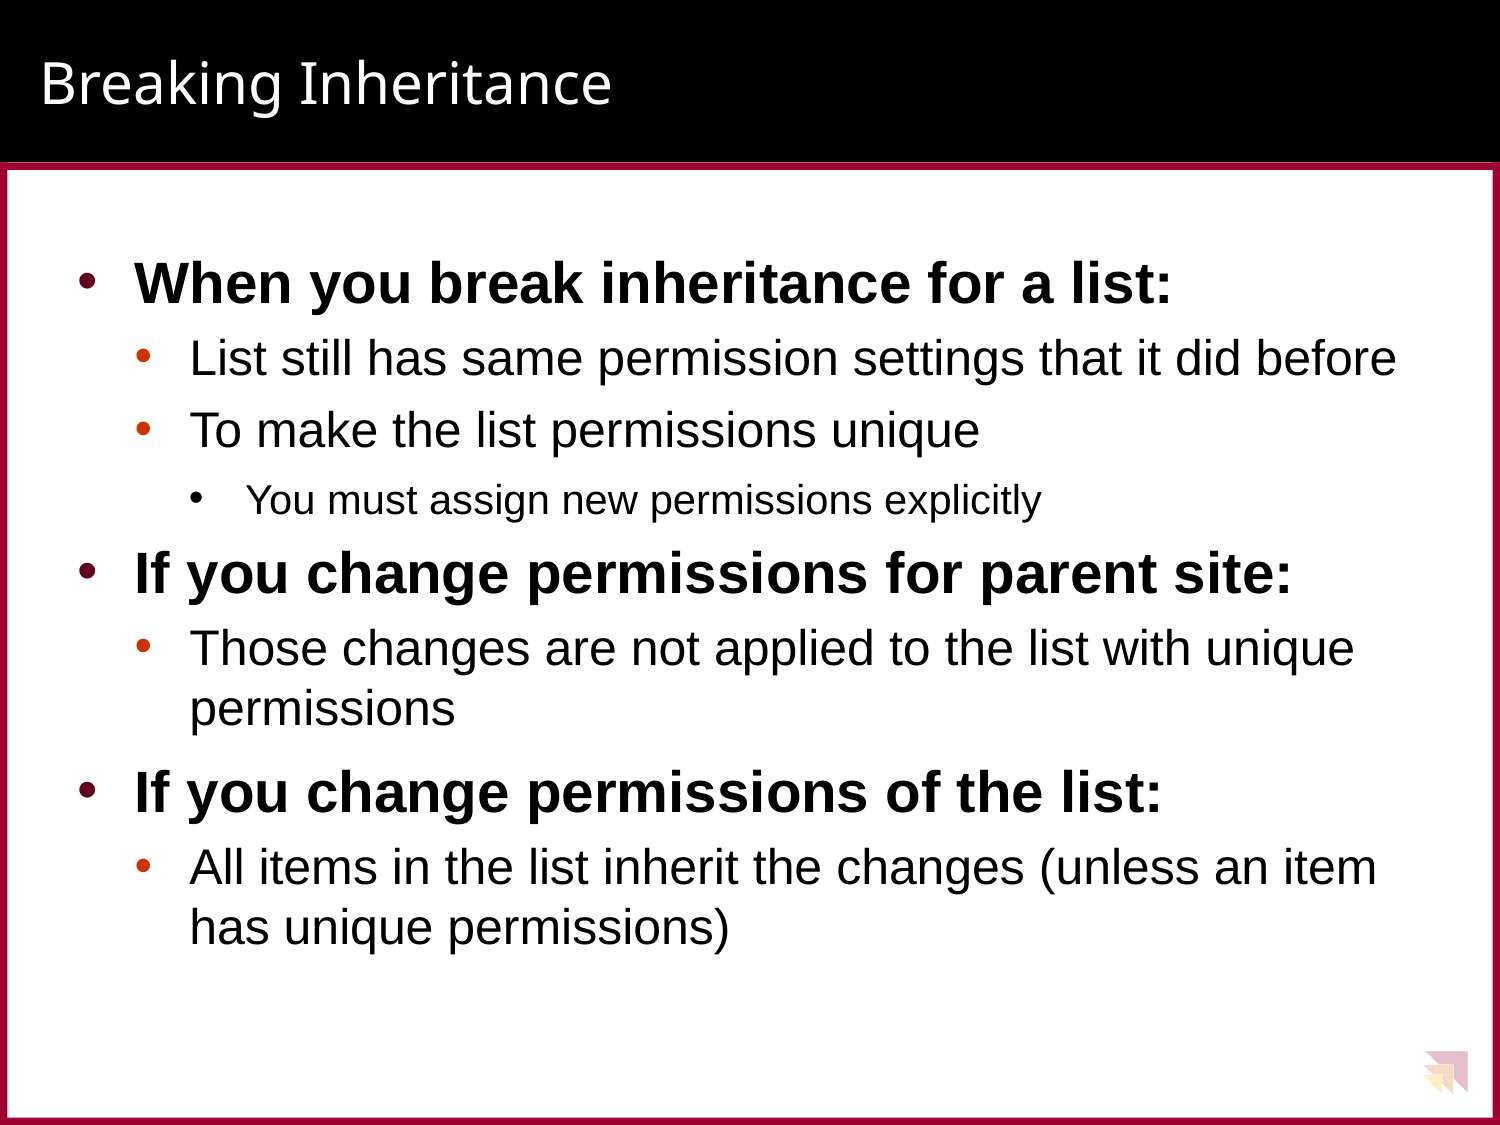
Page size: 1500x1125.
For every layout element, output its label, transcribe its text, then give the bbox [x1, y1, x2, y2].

list When you break inheritance for a list: List still has same permission settings that it did before To make the list permissions unique You must assign new permissions explicitly If you change permissions for parent site: Those changes are not applied to the list with unique permissions If you change permissions of the list: All items in the list inherit the changes (unless an item has unique permissions) [62, 237, 1438, 1088]
title Breaking Inheritance [24, 12, 1438, 150]
